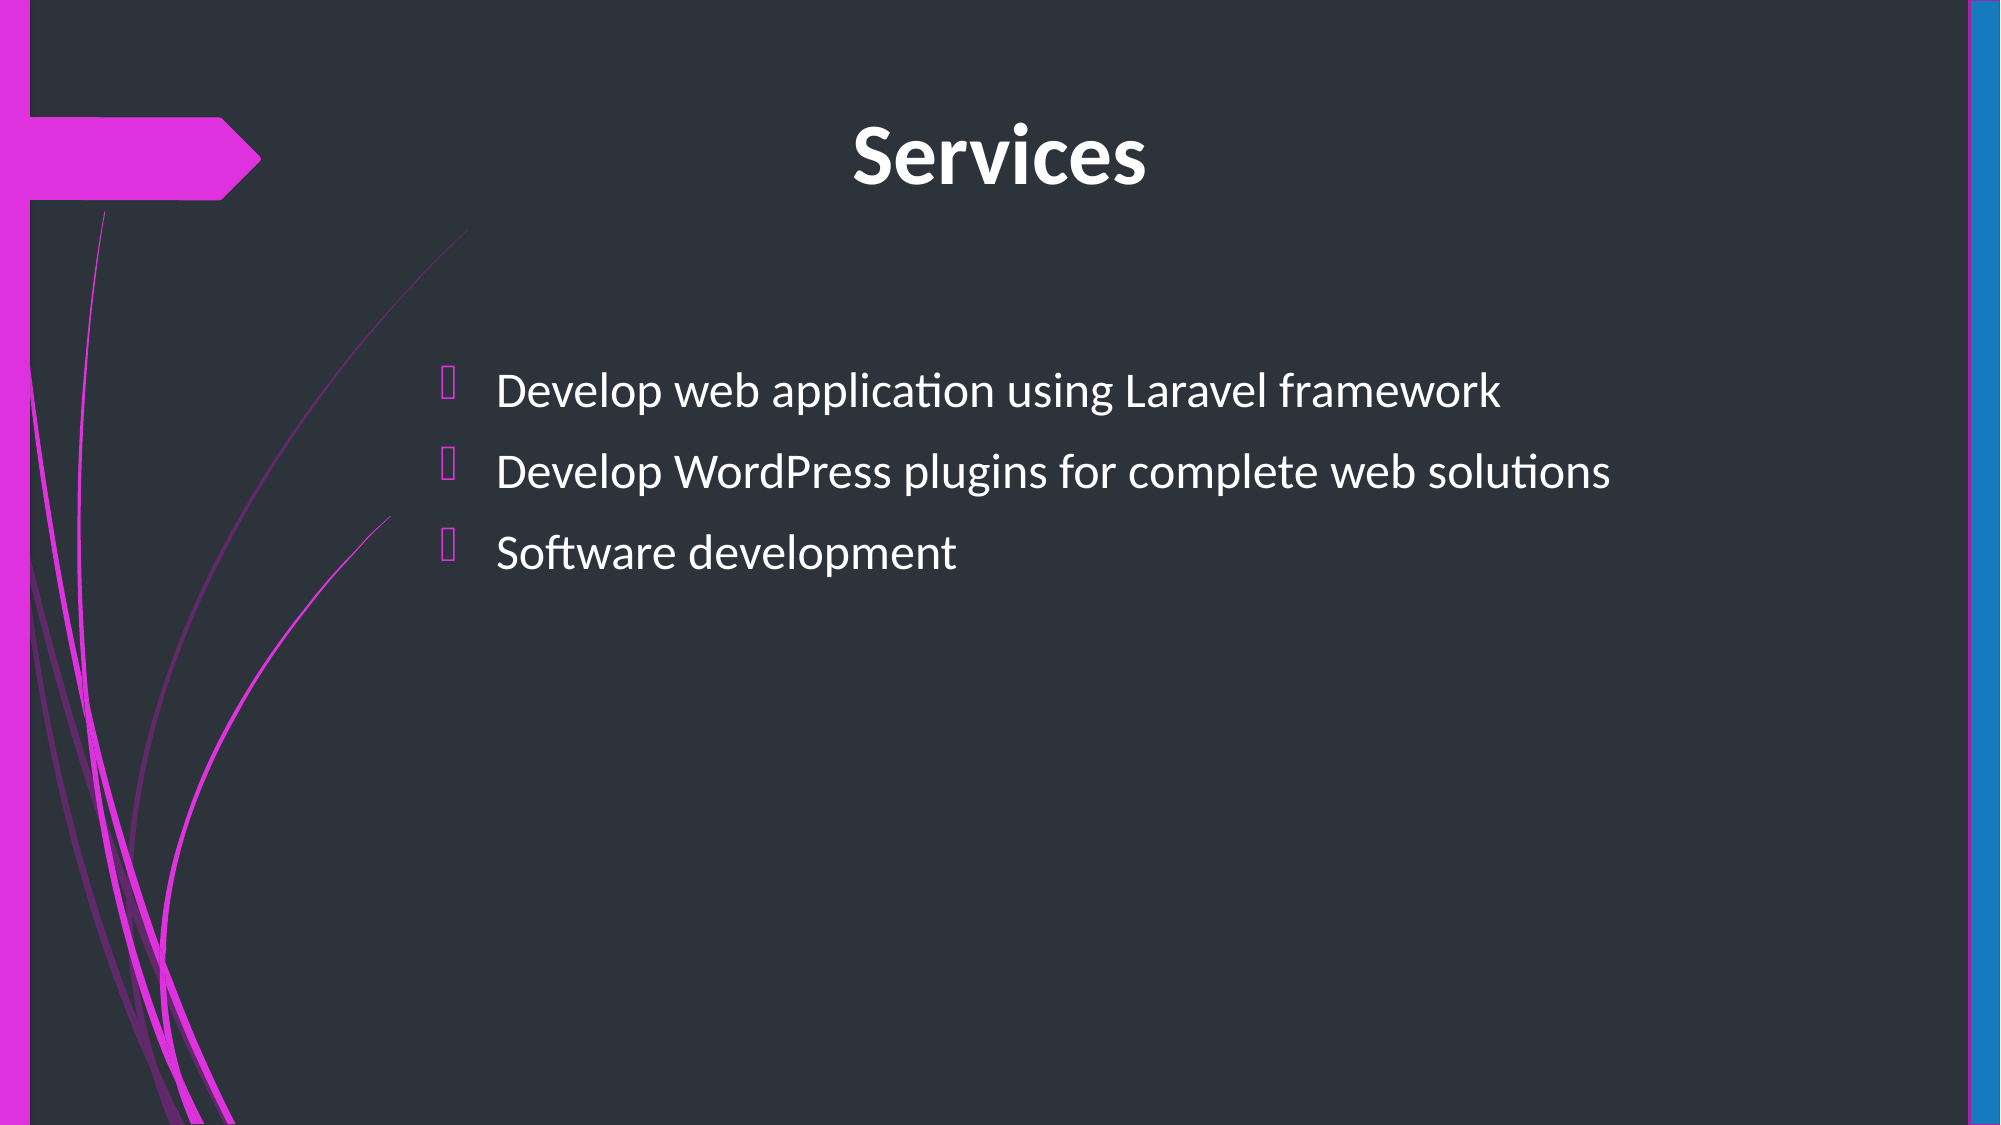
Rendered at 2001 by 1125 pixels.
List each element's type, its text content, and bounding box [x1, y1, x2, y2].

text_box [1968, 0, 2000, 1125]
title Services [269, 89, 1731, 300]
list Develop web application using Laravel framework Develop WordPress plugins for complete web solutions Software development [424, 350, 1888, 970]
